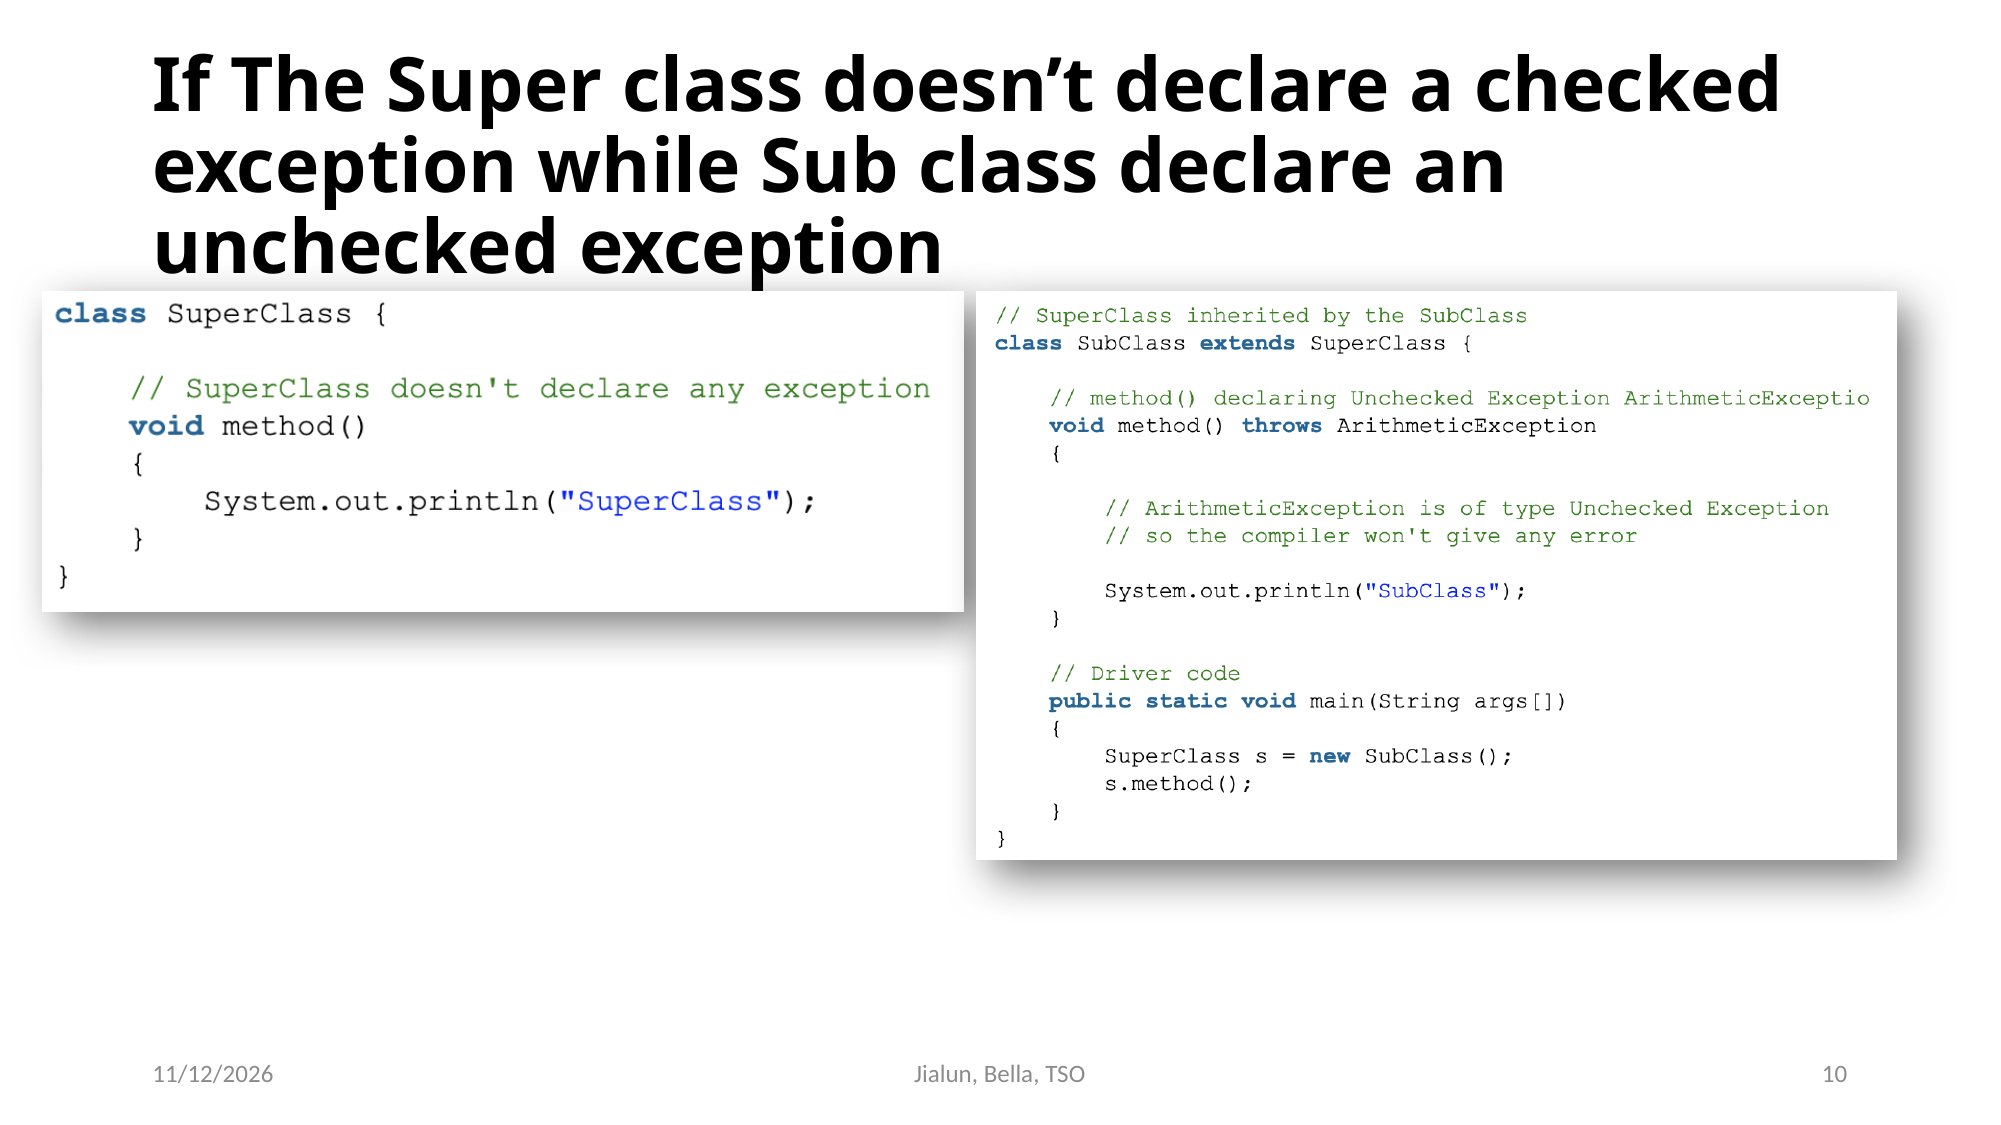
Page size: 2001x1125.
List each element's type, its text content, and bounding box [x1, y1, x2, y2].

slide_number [137, 1042, 588, 1103]
picture [42, 291, 964, 612]
title If The Super class doesn’t declare a checked exception while Sub class declare an unchecked exception [137, 59, 1863, 275]
footer Jialun, Bella, TSO [662, 1042, 1338, 1103]
slide_number 10 [1412, 1042, 1863, 1103]
picture [975, 291, 1897, 861]
